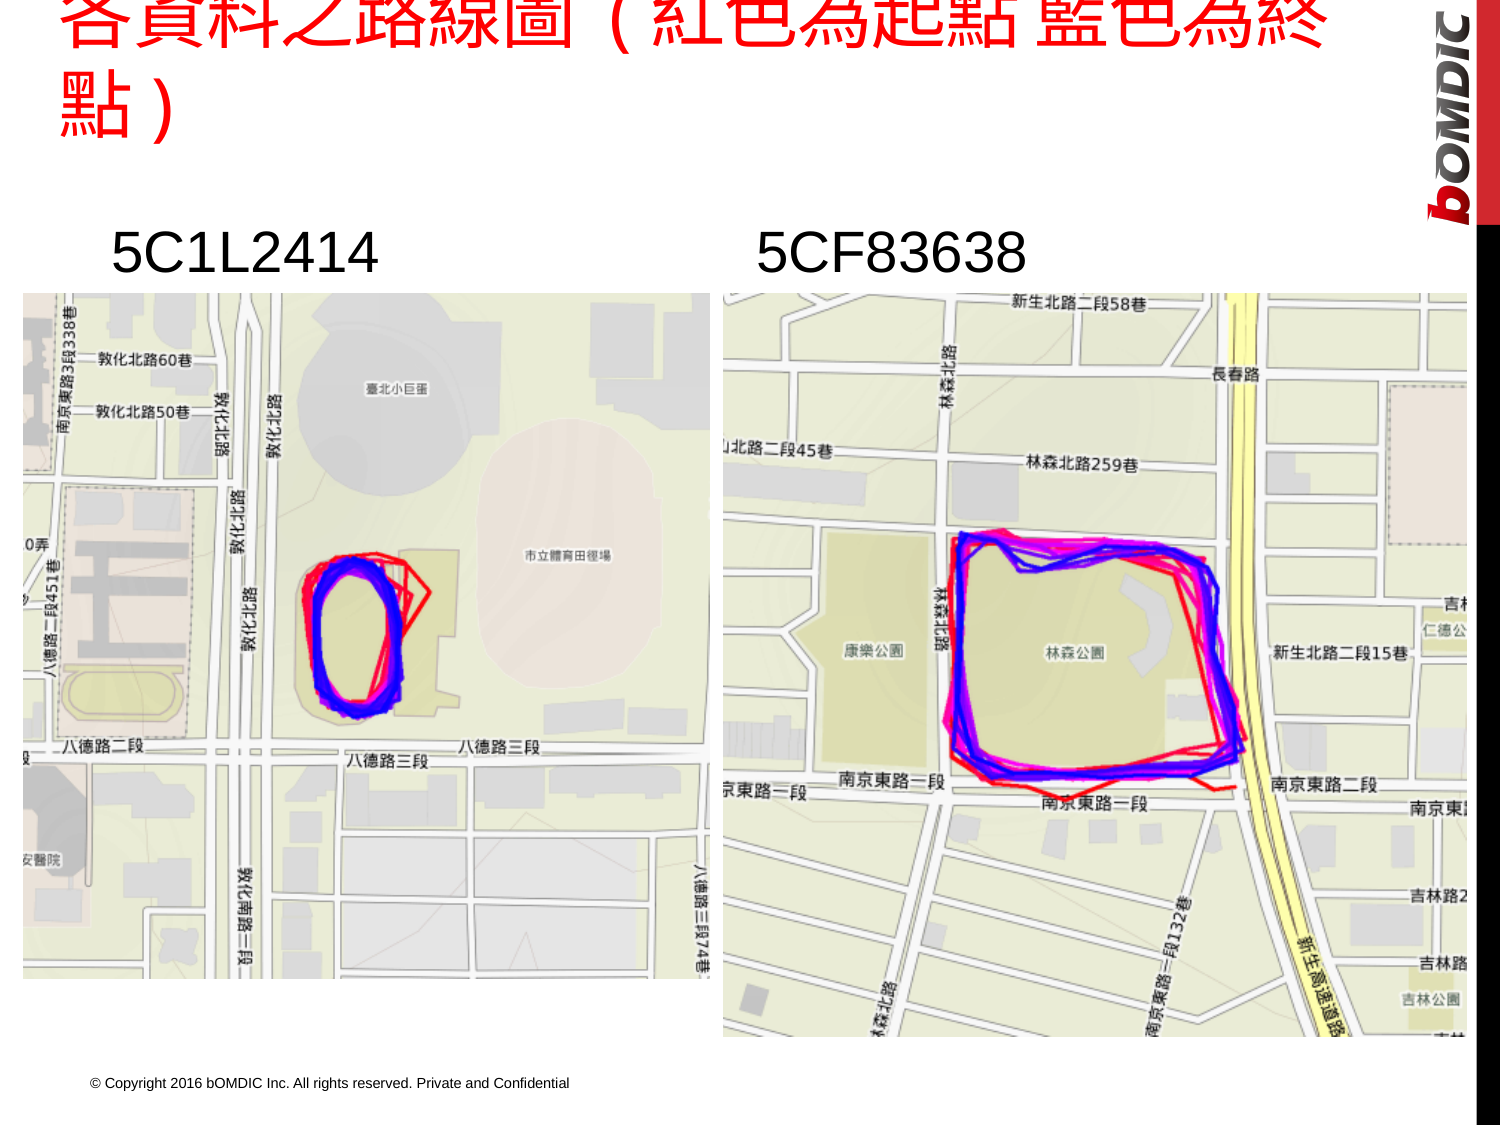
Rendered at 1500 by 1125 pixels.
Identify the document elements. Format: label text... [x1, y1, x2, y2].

text_box 5CF83638 [741, 207, 1044, 287]
picture [1428, 12, 1472, 225]
title 各資料之路線圖 (紅色為起點 藍色為終點) [43, 31, 1436, 156]
text_box 5C1L2414 [96, 207, 396, 287]
picture [723, 292, 1468, 1037]
picture [23, 292, 711, 980]
